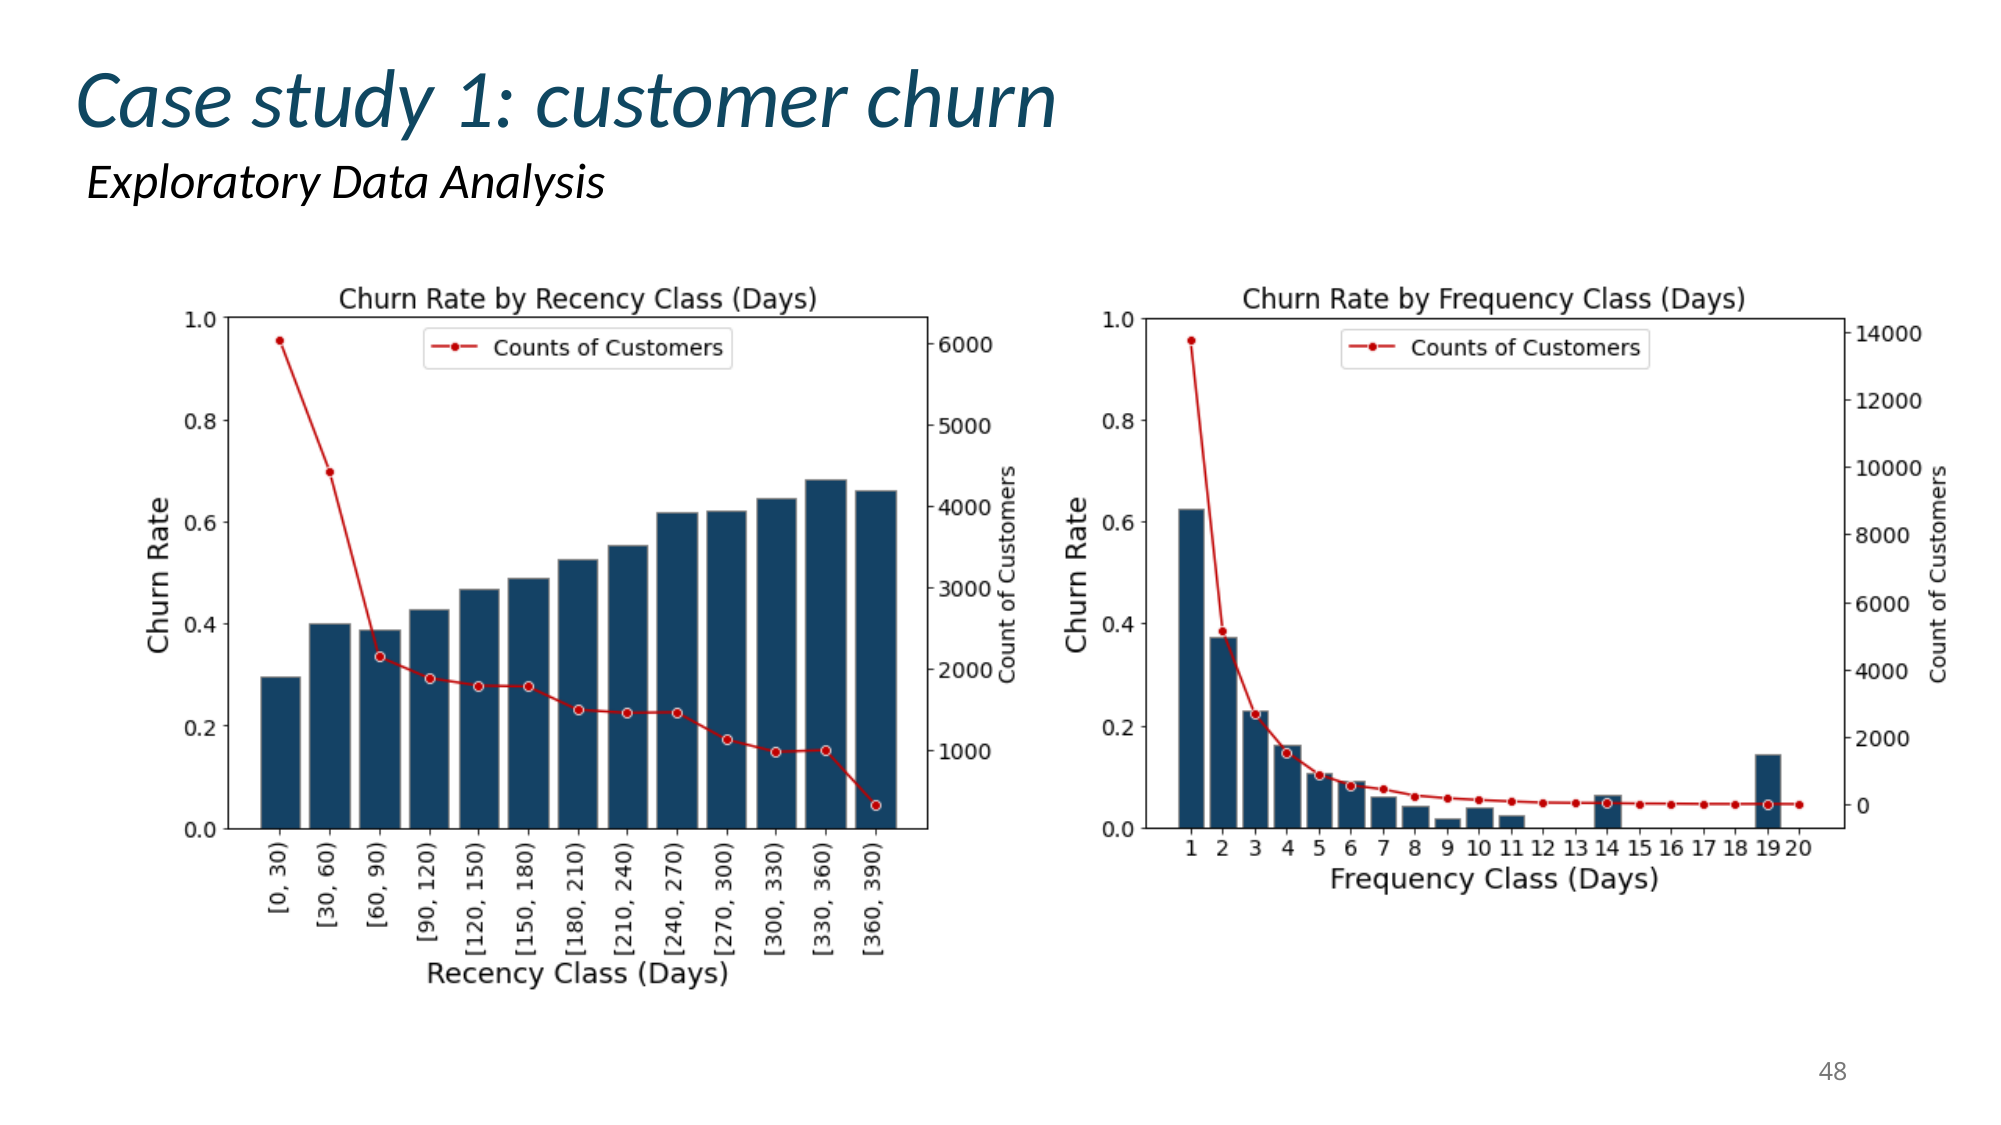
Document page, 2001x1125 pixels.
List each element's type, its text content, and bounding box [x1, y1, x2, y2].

picture [136, 275, 1032, 999]
text_box Case study 1: customer churn [0, 1, 1086, 152]
picture [1054, 275, 1964, 907]
text_box Exploratory Data Analysis [71, 111, 1899, 217]
slide_number 48 [1412, 1042, 1863, 1103]
